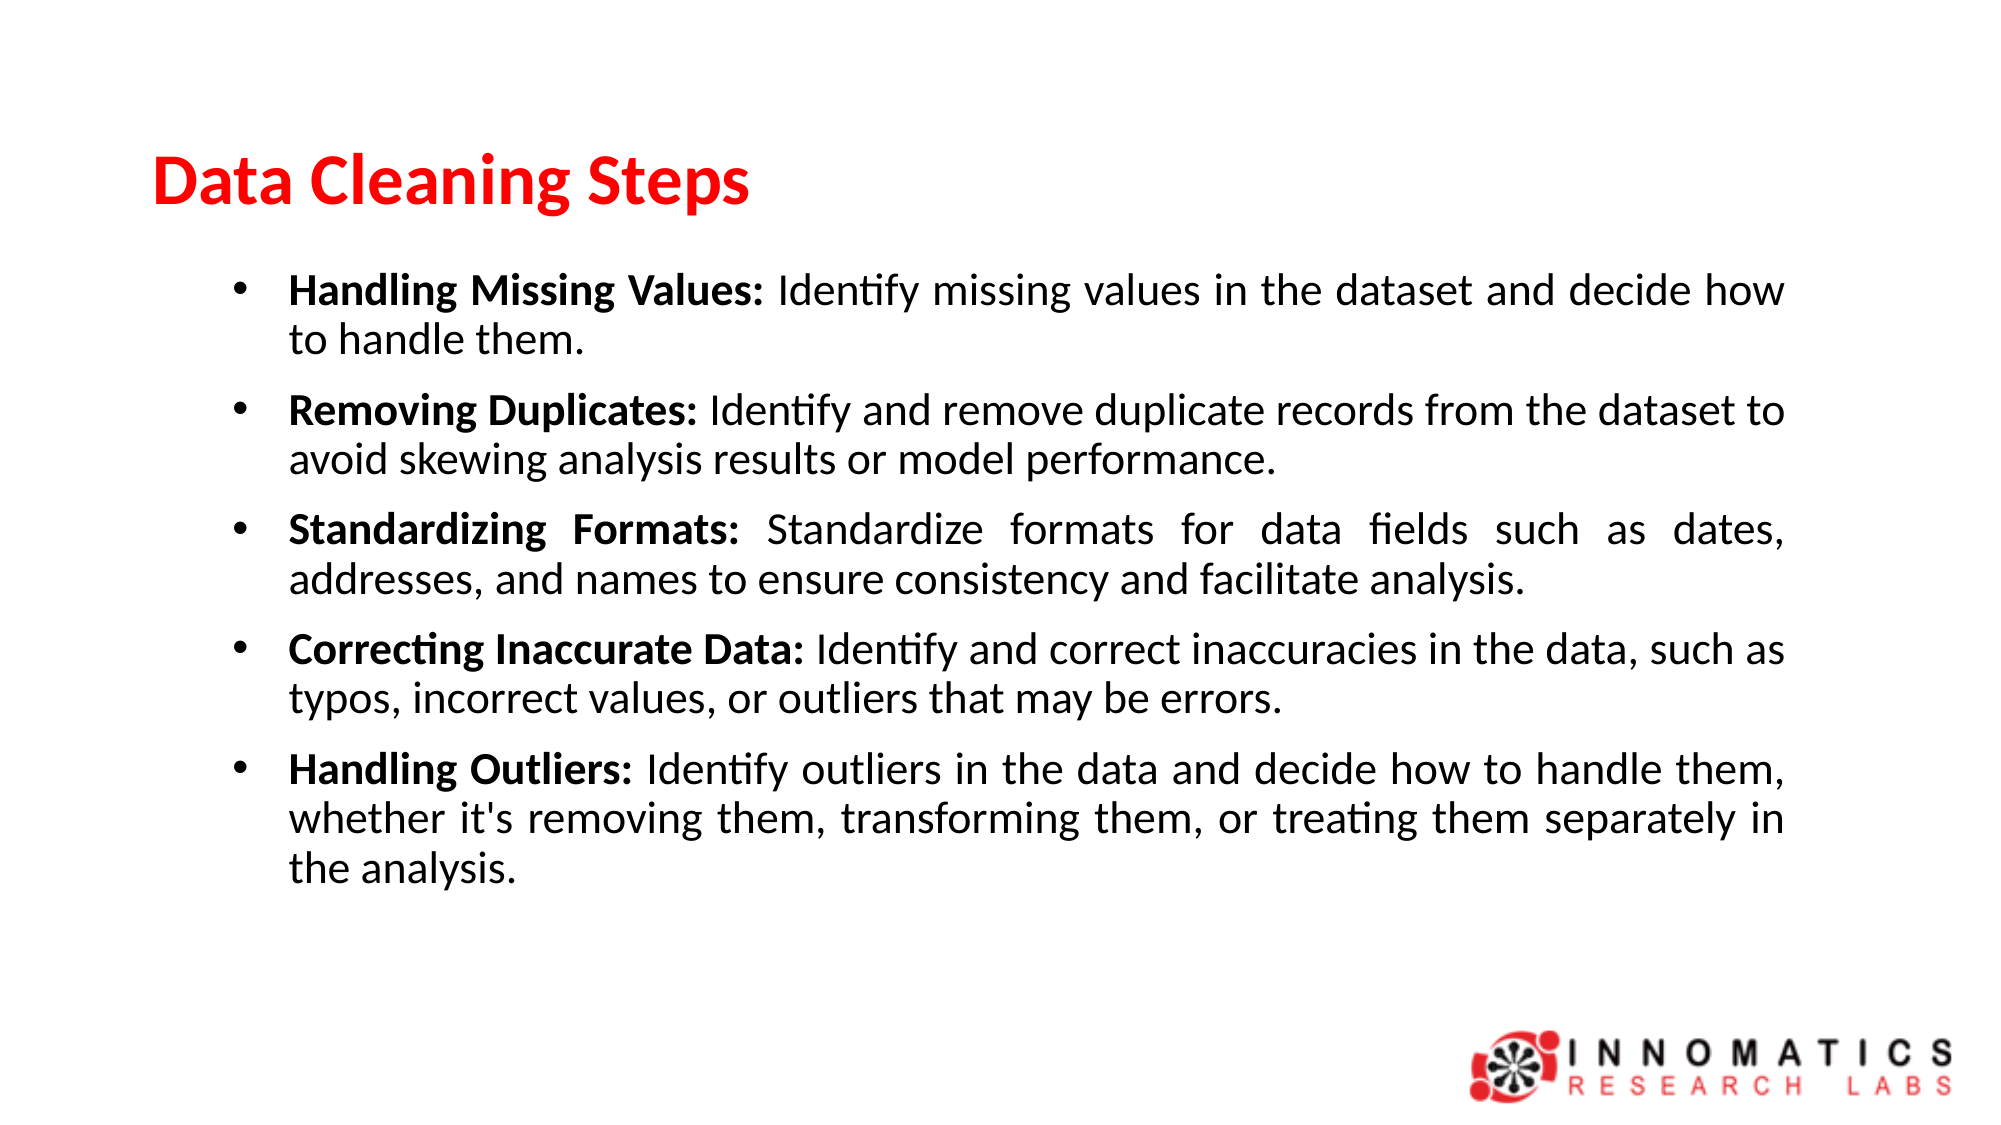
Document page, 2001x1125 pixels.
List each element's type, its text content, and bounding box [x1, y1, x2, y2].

title Data Cleaning Steps [137, 130, 804, 231]
list Handling Missing Values: Identify missing values in the dataset and decide how to handle them. Removing Duplicates: Identify and remove duplicate records from the dataset to avoid skewing analysis results or model performance. Standardizing Formats: Standardize formats for data fields such as dates, addresses, and names to ensure consistency and facilitate analysis. Correcting Inaccurate Data: Identify and correct inaccuracies in the data, such as typos, incorrect values, or outliers that may be errors. Handling Outliers: Identify outliers in the data and decide how to handle them, whether it's removing them, transforming them, or treating them separately in the analysis. [198, 258, 1802, 941]
picture [1445, 1014, 1975, 1125]
